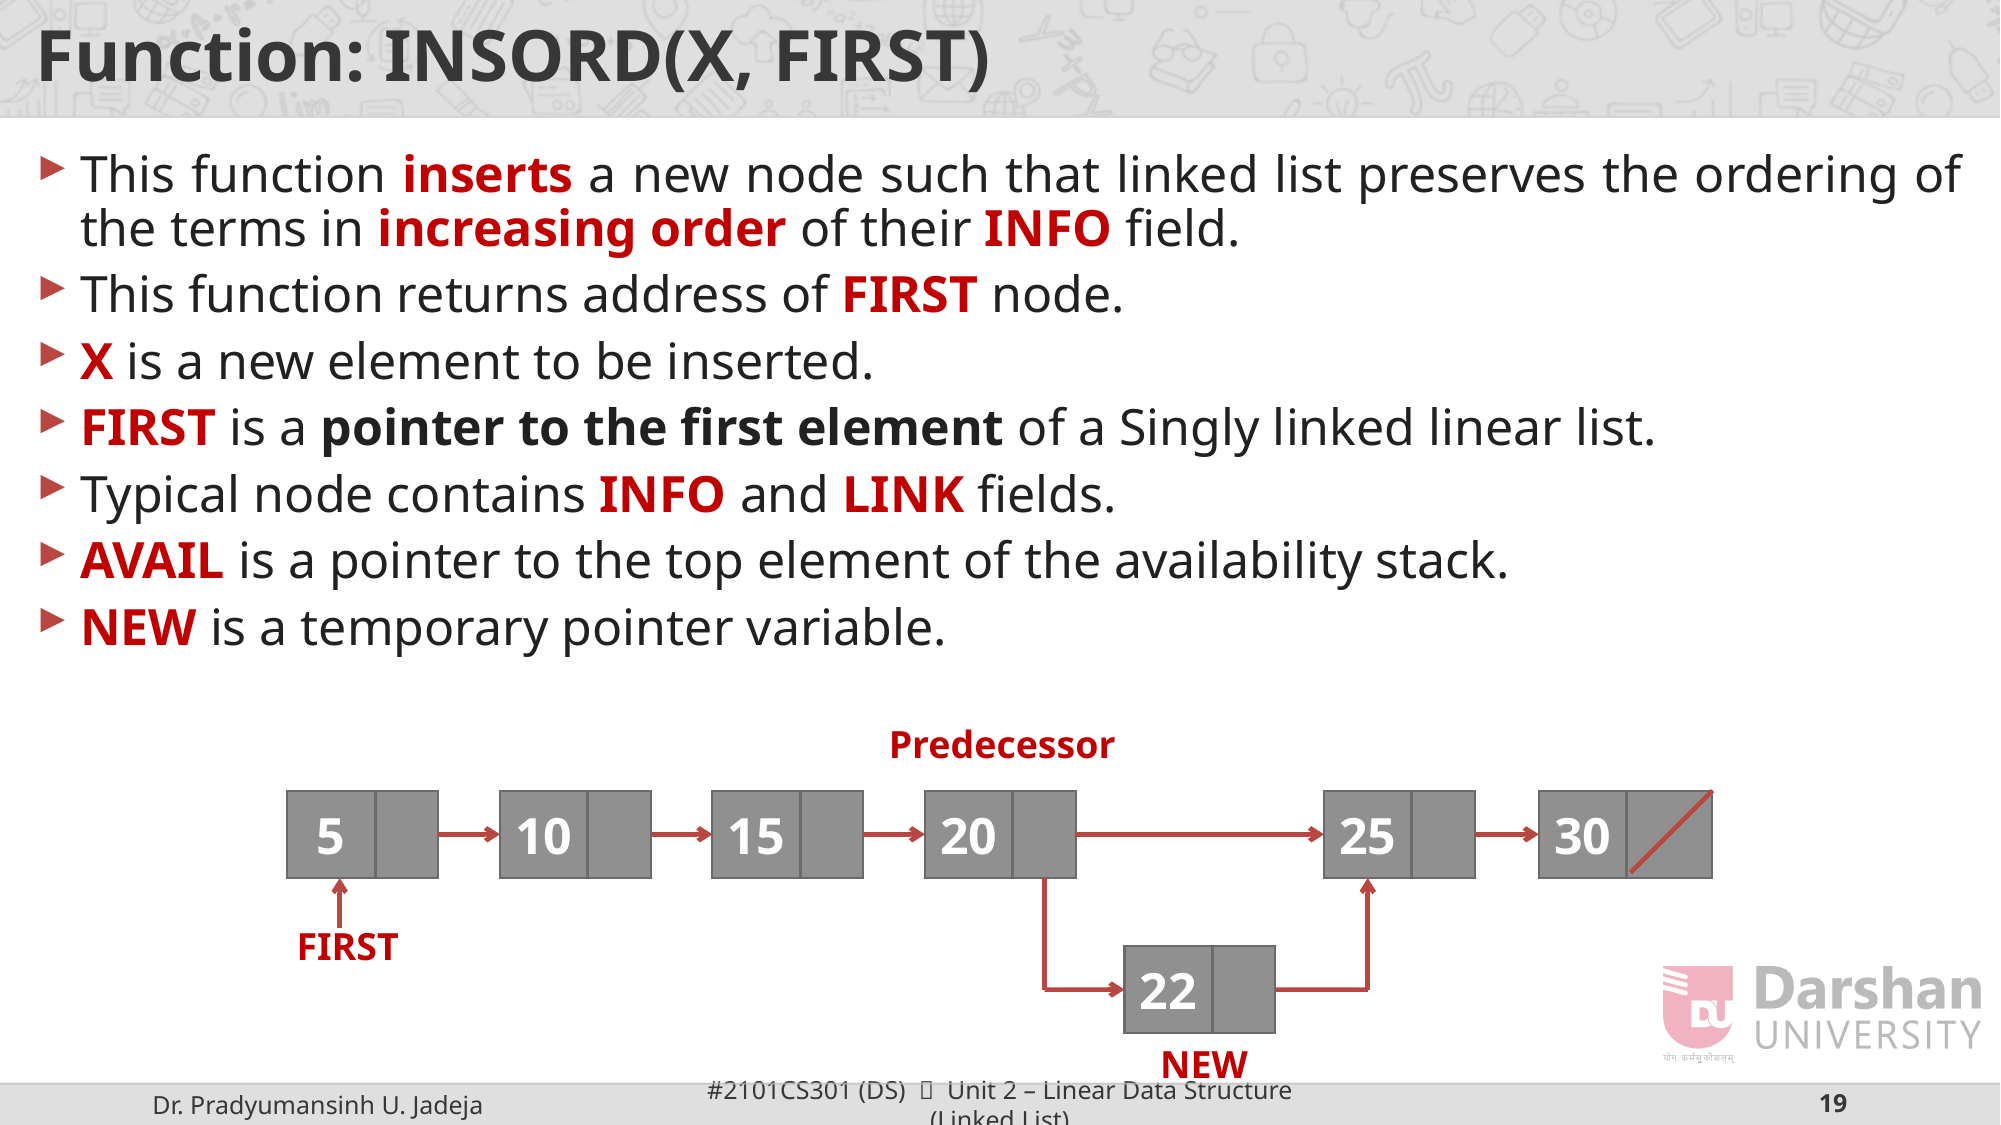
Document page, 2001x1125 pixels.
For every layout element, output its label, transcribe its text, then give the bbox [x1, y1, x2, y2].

text_box FIRST [281, 915, 414, 976]
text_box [499, 790, 651, 879]
list This function inserts a new node such that linked list preserves the ordering of the terms in increasing order of their INFO field. This function returns address of FIRST node. X is a new element to be inserted. FIRST is a pointer to the first element of a Singly linked linear list. Typical node contains INFO and LINK fields. AVAIL is a pointer to the top element of the availability stack. NEW is a temporary pointer variable. [21, 141, 1979, 1059]
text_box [712, 790, 864, 879]
text_box Predecessor [874, 713, 1131, 774]
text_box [1630, 790, 1713, 873]
text_box NEW [1145, 1034, 1263, 1094]
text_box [924, 790, 1076, 879]
title Function: INSORD(X, FIRST) [0, 0, 2000, 117]
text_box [1323, 790, 1475, 879]
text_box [1538, 790, 1713, 879]
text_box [1124, 945, 1276, 1034]
text_box LAST [1663, 966, 1981, 1063]
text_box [287, 790, 439, 879]
